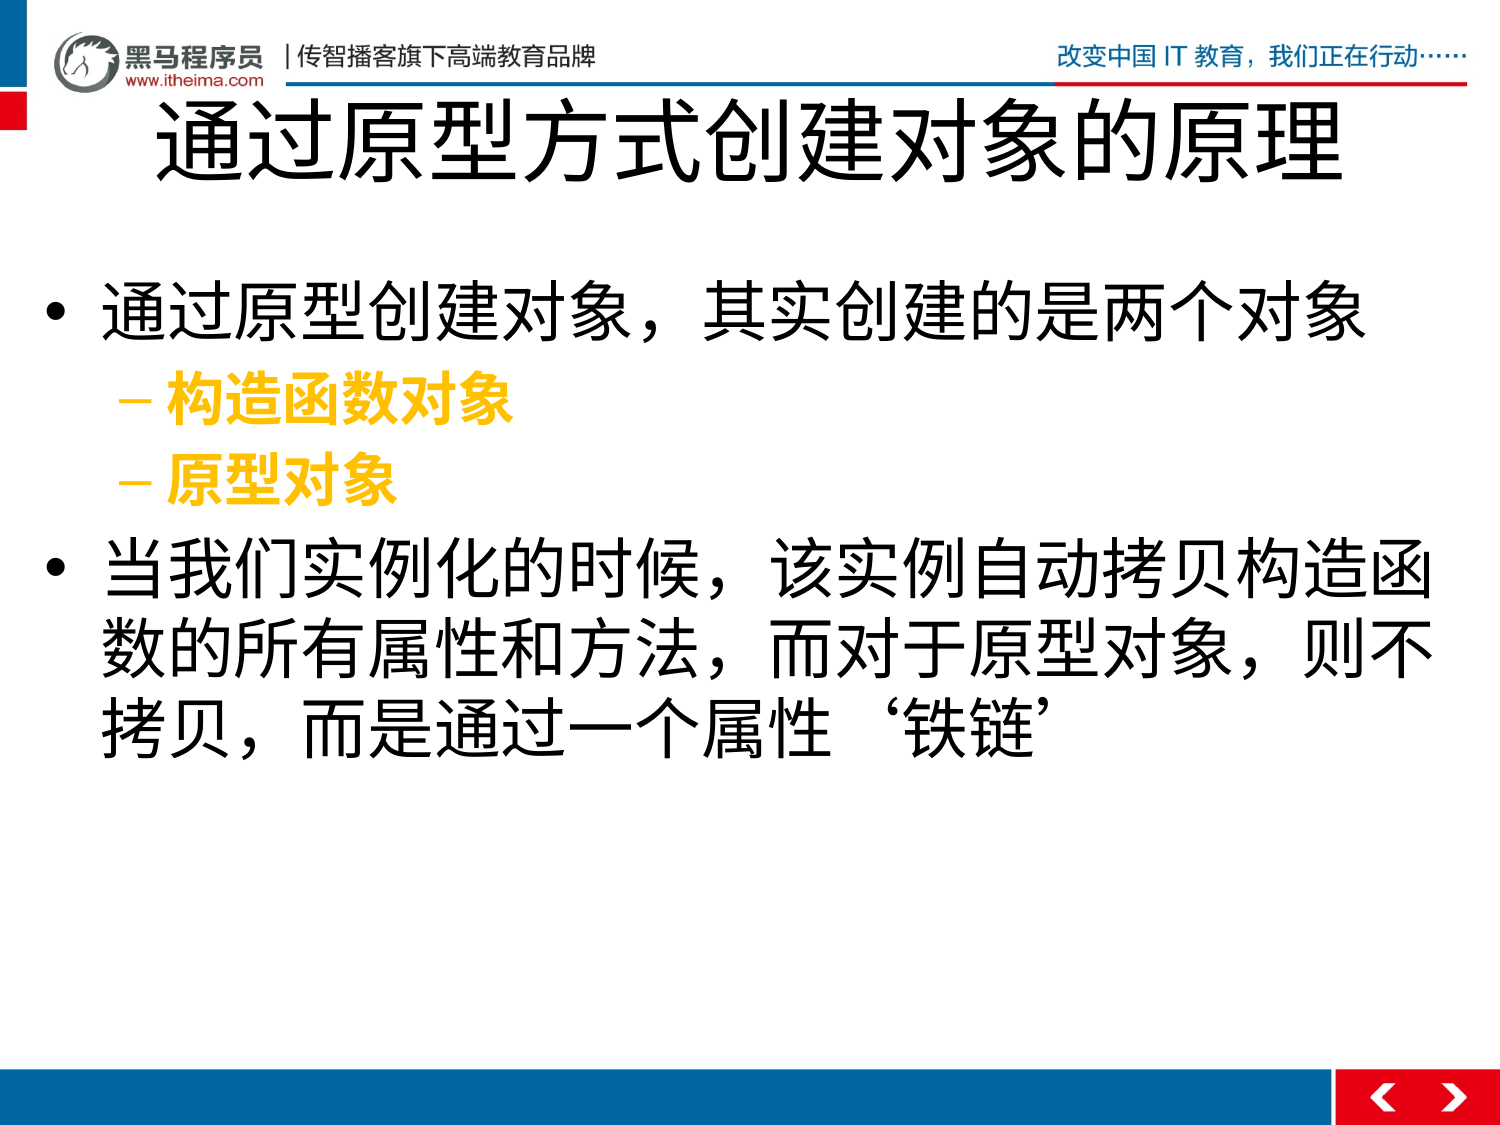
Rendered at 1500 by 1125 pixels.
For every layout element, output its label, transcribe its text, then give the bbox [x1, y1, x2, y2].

list 通过原型创建对象，其实创建的是两个对象 构造函数对象 原型对象 当我们实例化的时候，该实例自动拷贝构造函数的所有属性和方法，而对于原型对象，则不拷贝，而是通过一个属性‘铁链’ [29, 262, 1471, 1005]
picture [0, 0, 1500, 1125]
title 通过原型方式创建对象的原理 [75, 45, 1425, 233]
